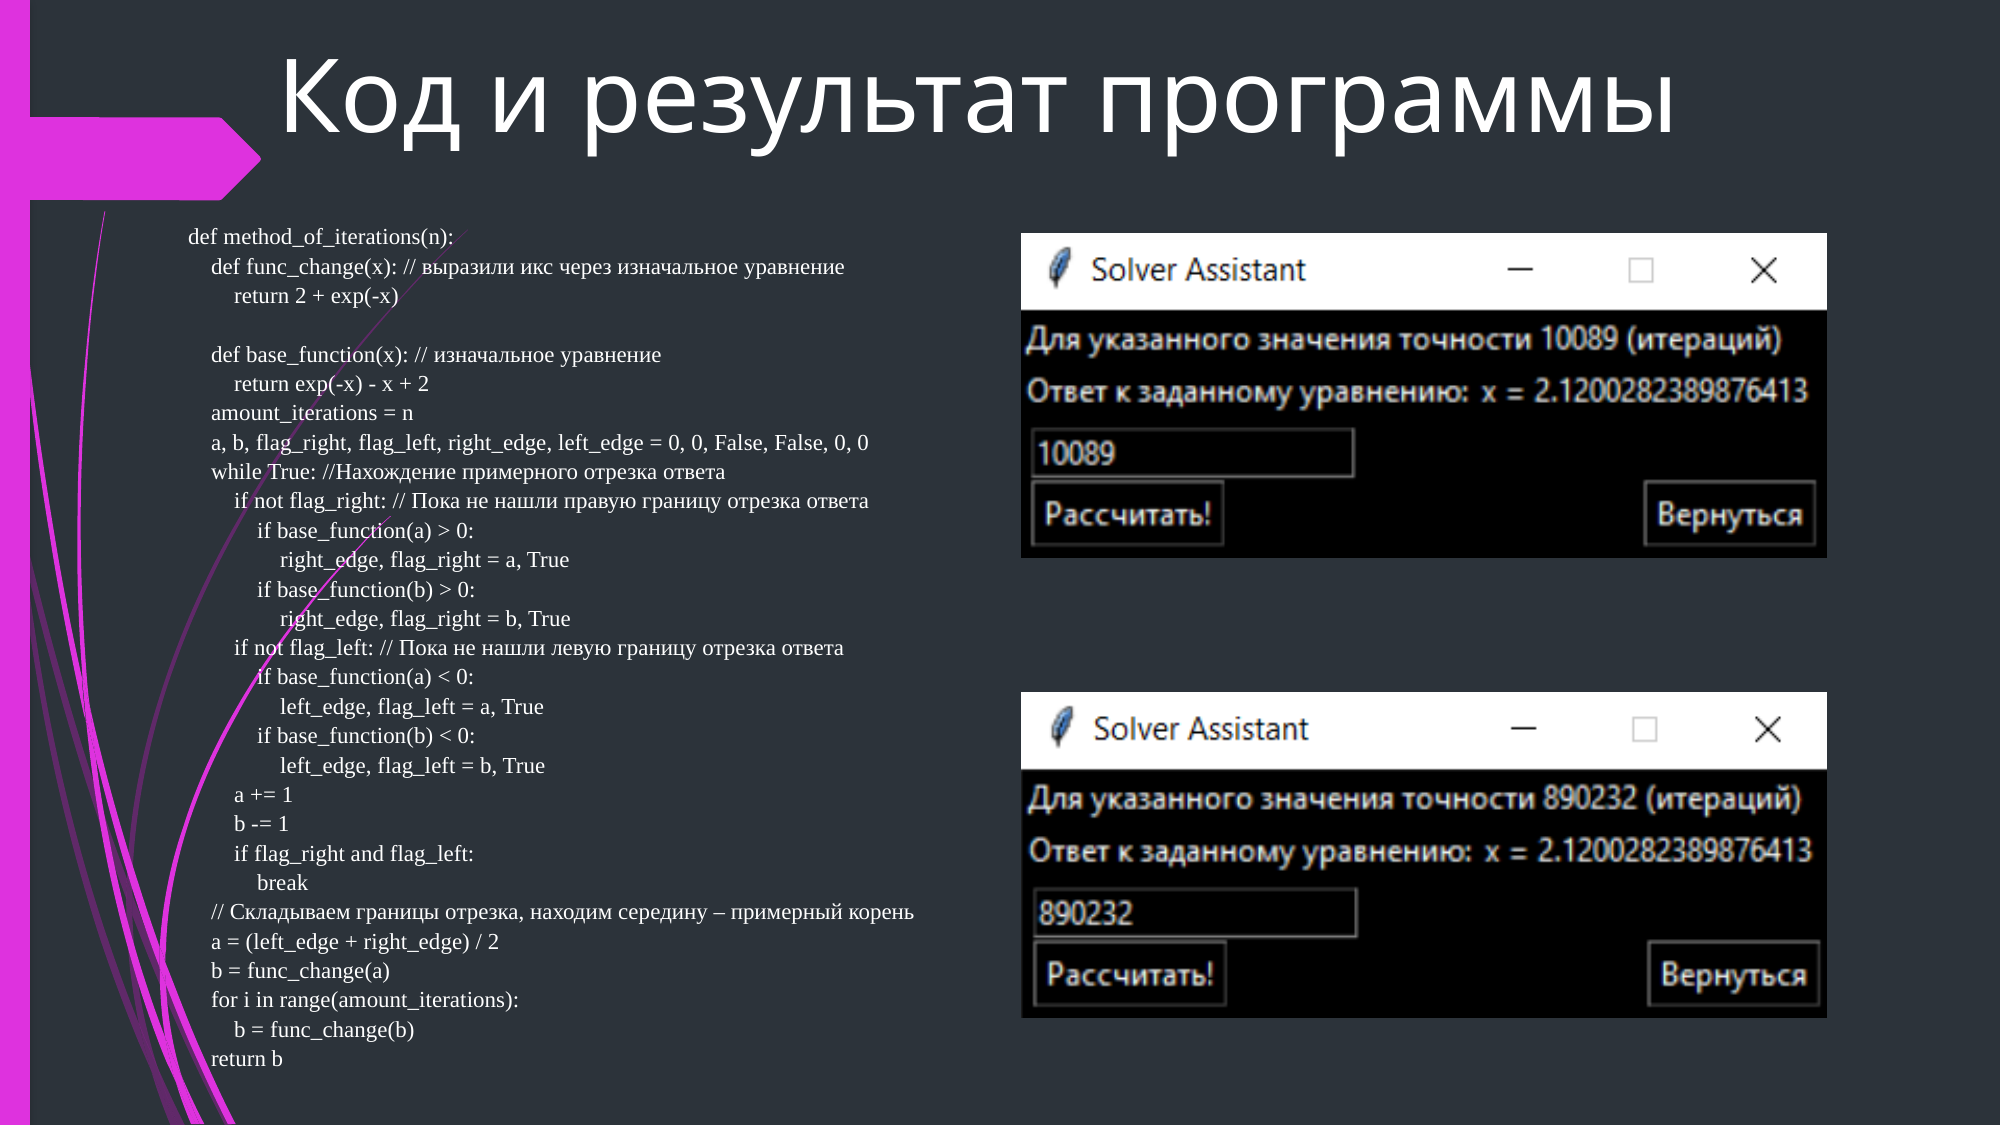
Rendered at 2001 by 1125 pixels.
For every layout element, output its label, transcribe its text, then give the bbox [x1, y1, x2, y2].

title Код и результат программы [262, 23, 1888, 234]
picture [1020, 692, 1828, 1018]
picture [1020, 233, 1828, 559]
list def method_of_iterations(n): def func_change(x): // выразили икс через изначальное уравнение return 2 + exp(-x) def base_function(x): // изначальное уравнение return exp(-x) - x + 2 amount_iterations = n a, b, flag_right, flag_left, right_edge, left_edge = 0, 0, False, False, 0, 0 while True: //Нахождение примерного отрезка ответа if not flag_right: // Пока не нашли правую границу отрезка ответа if base_function(a) > 0: right_edge, flag_right = a, True if base_function(b) > 0: right_edge, flag_right = b, True if not flag_left: // Пока не нашли левую границу отрезка ответа if base_function(a) < 0: left_edge, flag_left = a, True if base_function(b) < 0: left_edge, flag_left = b, True a += 1 b -= 1 if flag_right and flag_left: break // Складываем границы отрезка, находим середину – примерный корень a = (left_edge + right_edge) / 2 b = func_change(a) for i in range(amount_iterations): b = func_change(b) return b [173, 212, 1000, 1125]
